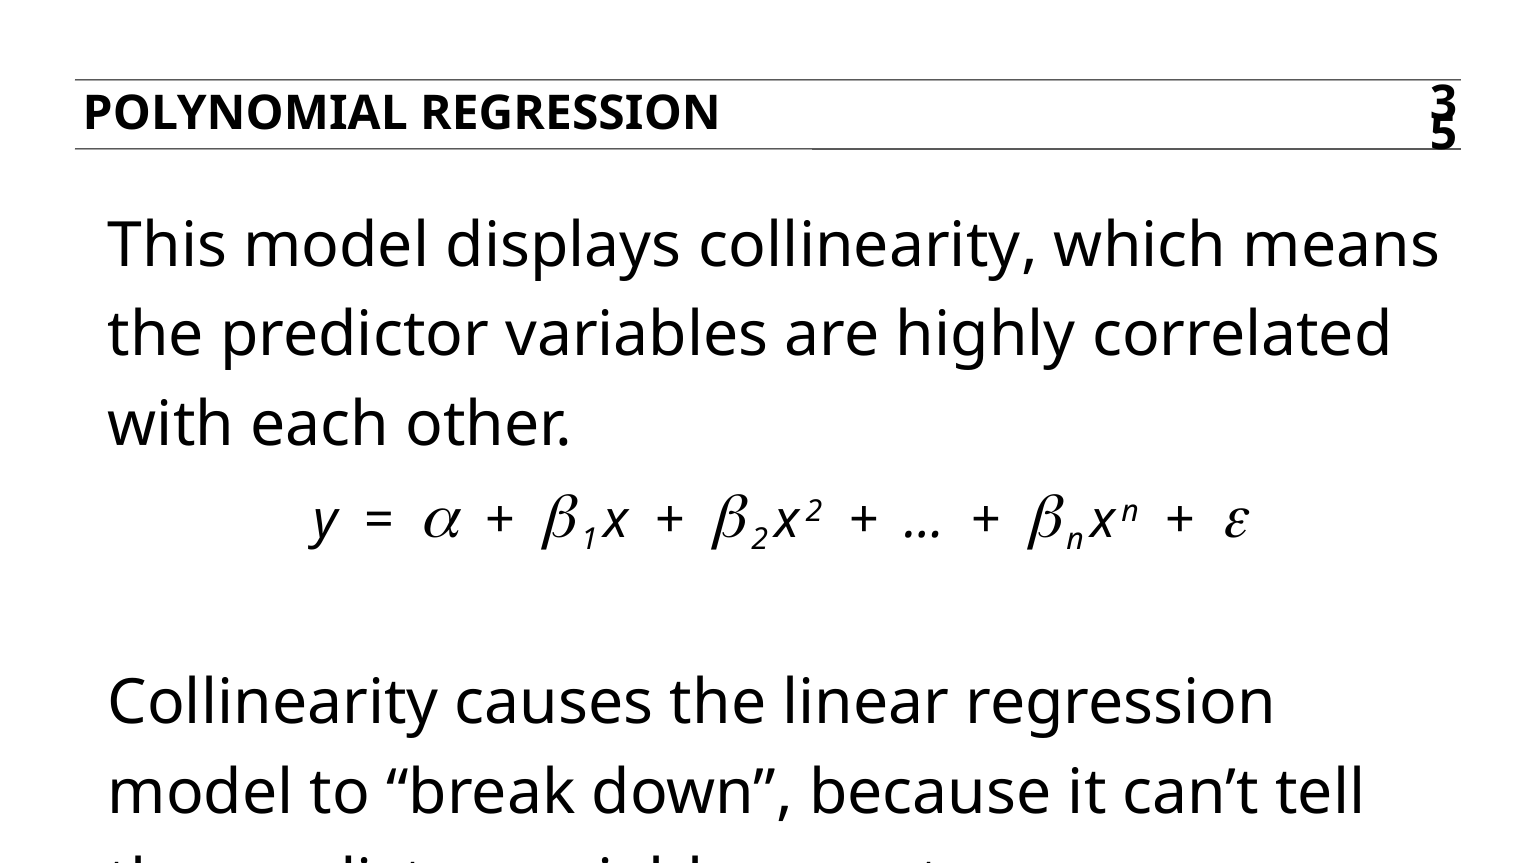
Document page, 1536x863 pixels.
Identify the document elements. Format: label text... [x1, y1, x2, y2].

list Polynomial regression [67, 81, 1118, 132]
text_box This model displays collinearity, which means the predictor variables are highly correlated with each other. y = a + β1x + β2x2 + … + bnxn + e Collinearity causes the linear regression model to “break down”, because it can’t tell the predictor variables apart. [92, 181, 1468, 863]
slide_number 35 [1419, 86, 1461, 138]
